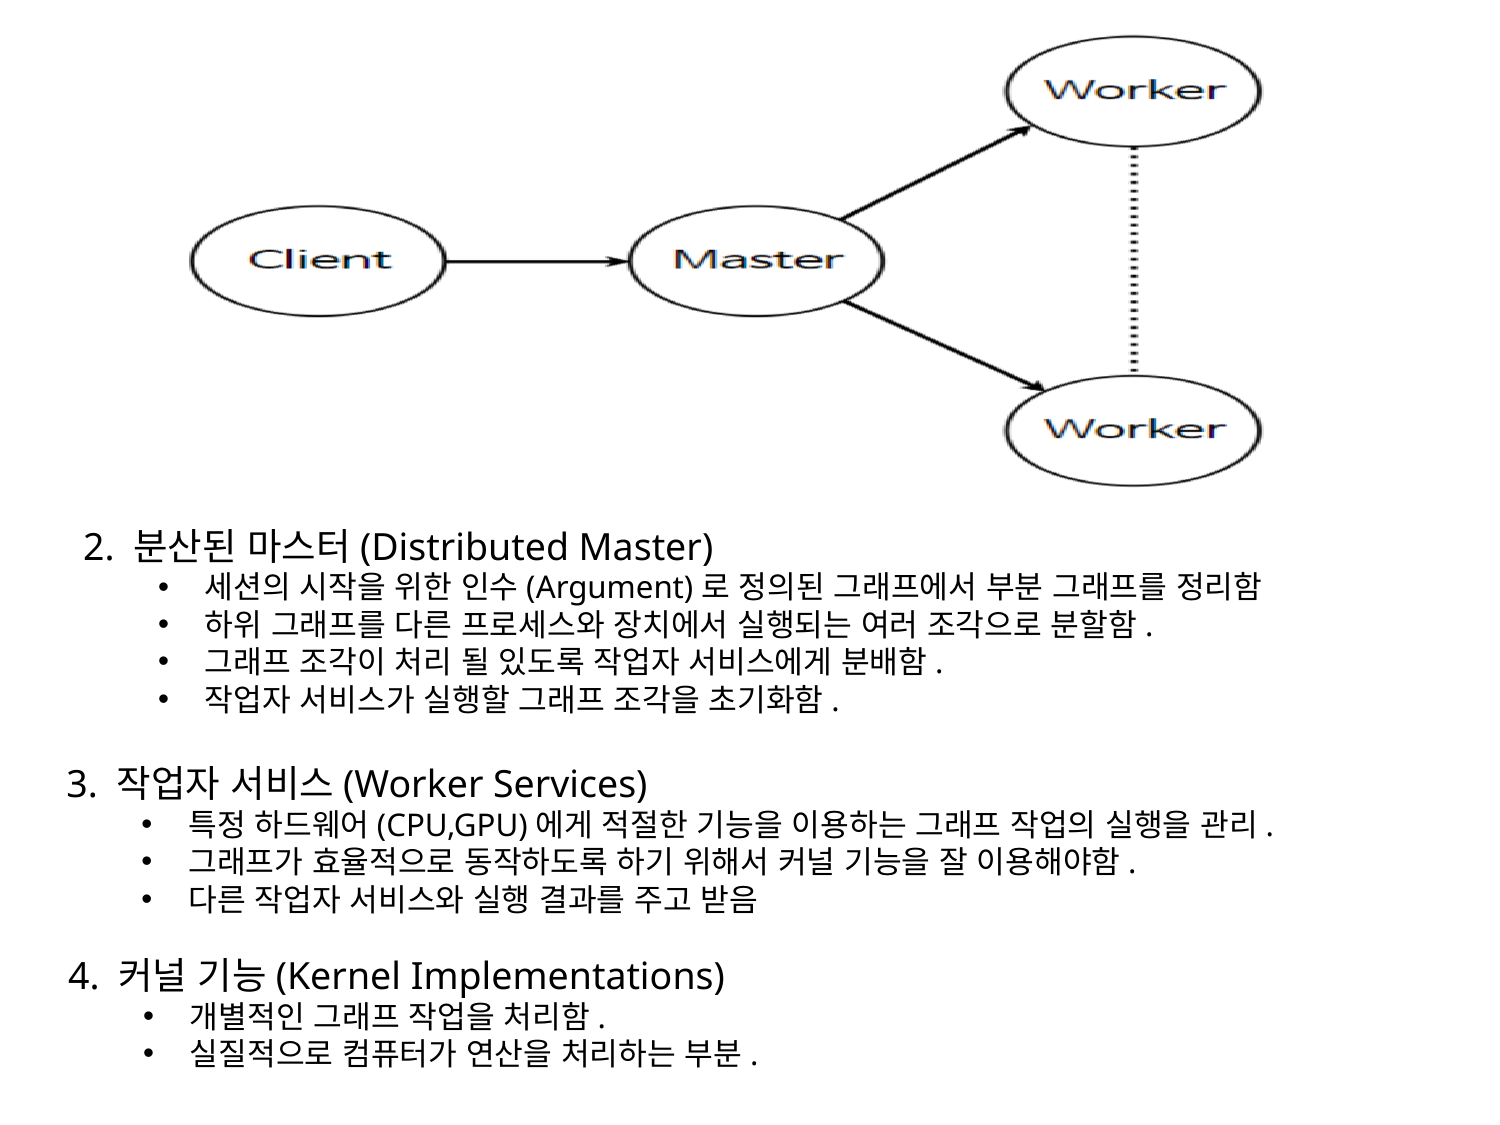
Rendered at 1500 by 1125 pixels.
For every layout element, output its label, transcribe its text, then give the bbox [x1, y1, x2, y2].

text_box 3. 작업자 서비스(Worker Services) 특정 하드웨어(CPU,GPU)에게 적절한 기능을 이용하는 그래프 작업의 실행을 관리. 그래프가 효율적으로 동작하도록 하기 위해서 커널 기능을 잘 이용해야함. 다른 작업자 서비스와 실행 결과를 주고 받음 [51, 752, 1380, 925]
text_box 2. 분산된 마스터(Distributed Master) 세션의 시작을 위한 인수(Argument)로 정의된 그래프에서 부분 그래프를 정리함 하위 그래프를 다른 프로세스와 장치에서 실행되는 여러 조각으로 분할함. 그래프 조각이 처리 될 있도록 작업자 서비스에게 분배함. 작업자 서비스가 실행할 그래프 조각을 초기화함. [68, 515, 1396, 725]
picture [111, 30, 1353, 494]
text_box 4. 커널 기능(Kernel Implementations) 개별적인 그래프 작업을 처리함. 실질적으로 컴퓨터가 연산을 처리하는 부분. [53, 944, 1381, 1080]
